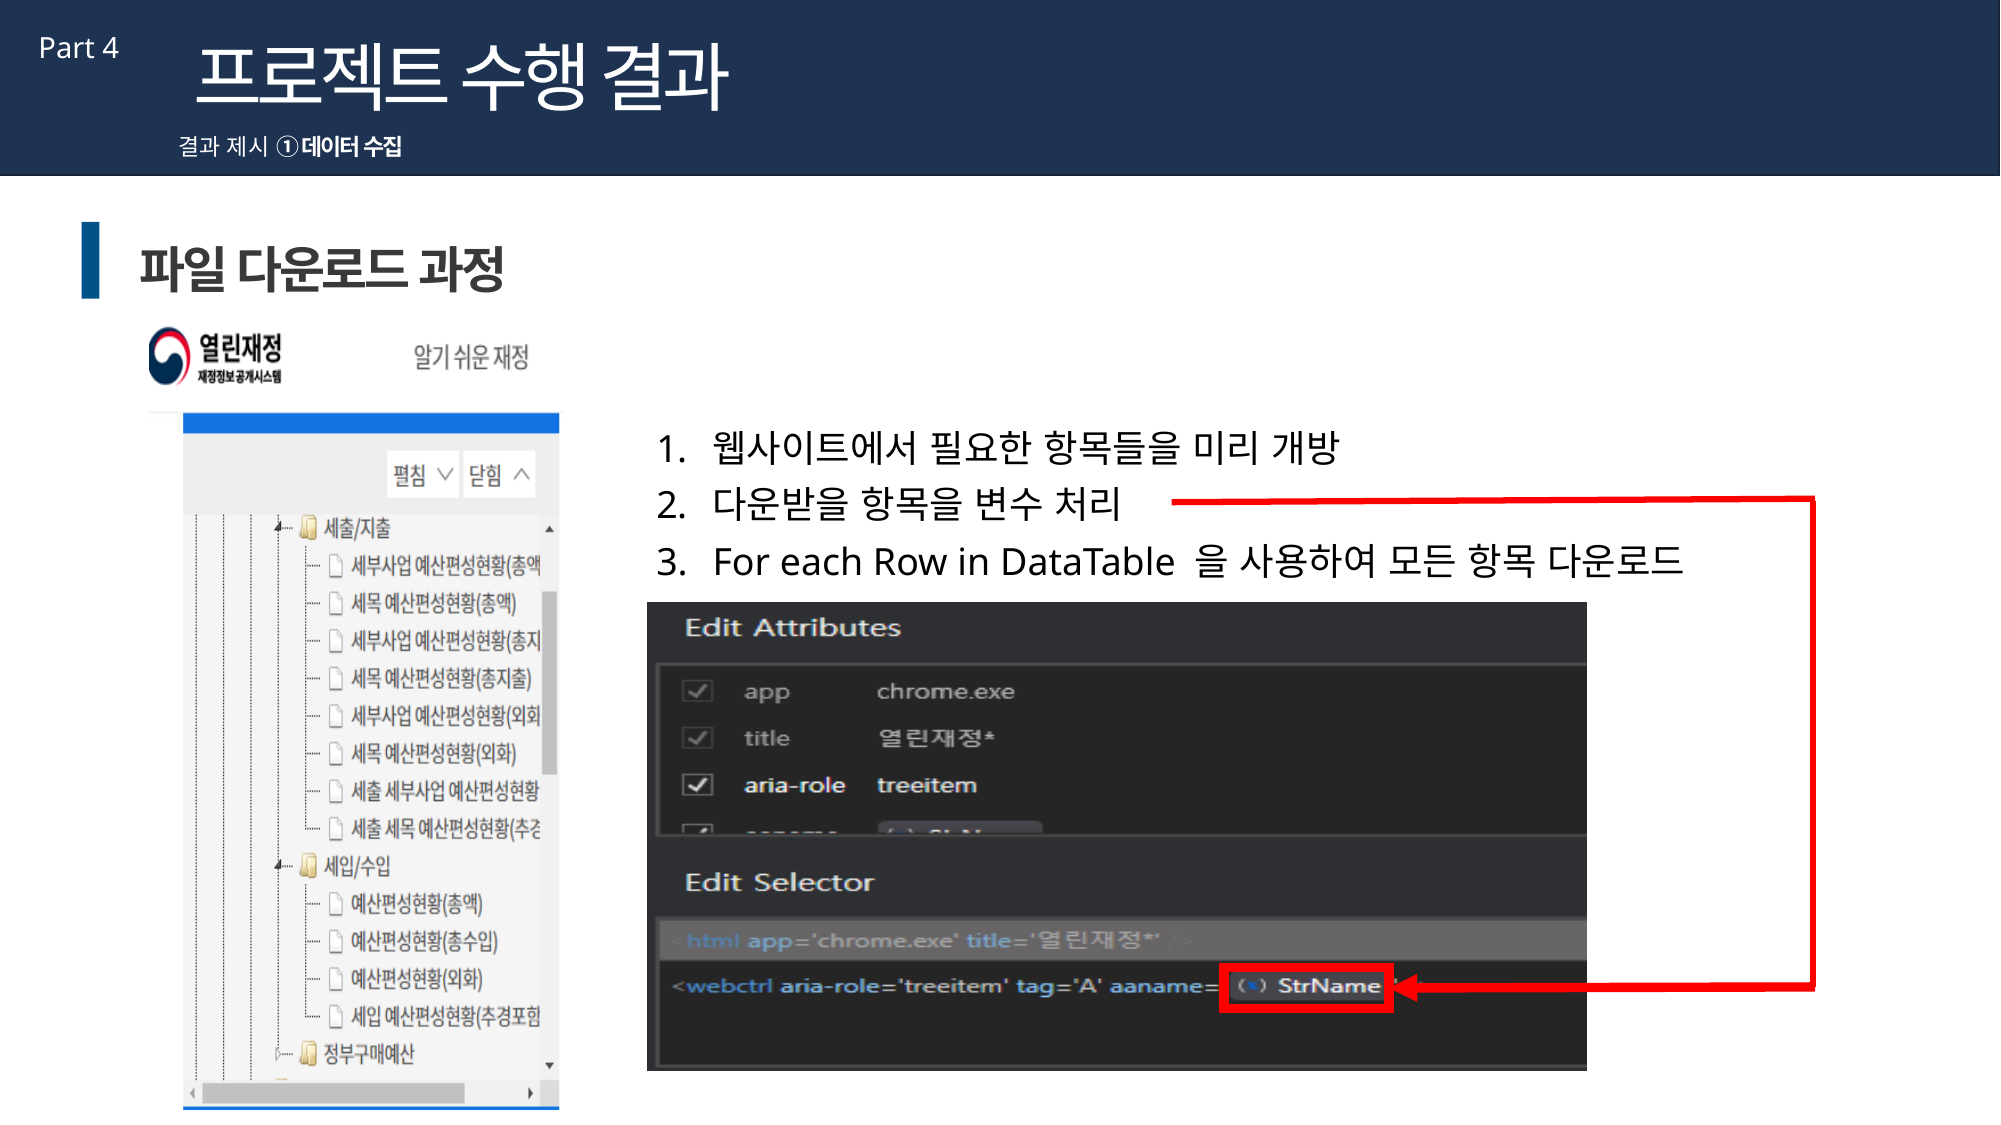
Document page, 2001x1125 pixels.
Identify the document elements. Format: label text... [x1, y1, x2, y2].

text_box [1171, 498, 1815, 503]
text_box 파일 다운로드 과정 [124, 230, 1537, 306]
text_box [81, 221, 100, 300]
text_box [0, 0, 2000, 176]
text_box Part 4 [23, 21, 135, 72]
text_box 웹사이트에서 필요한 항목들을 미리 개방 다운받을 항목을 변수 처리 For each Row in DataTable 을 사용하여 모든 항목 다운로드 [641, 406, 1815, 591]
text_box 결과 제시 ① 데이터 수집 [163, 124, 426, 167]
picture [148, 310, 565, 1110]
picture [647, 602, 1587, 1071]
text_box 프로젝트 수행 결과 [179, 22, 747, 128]
